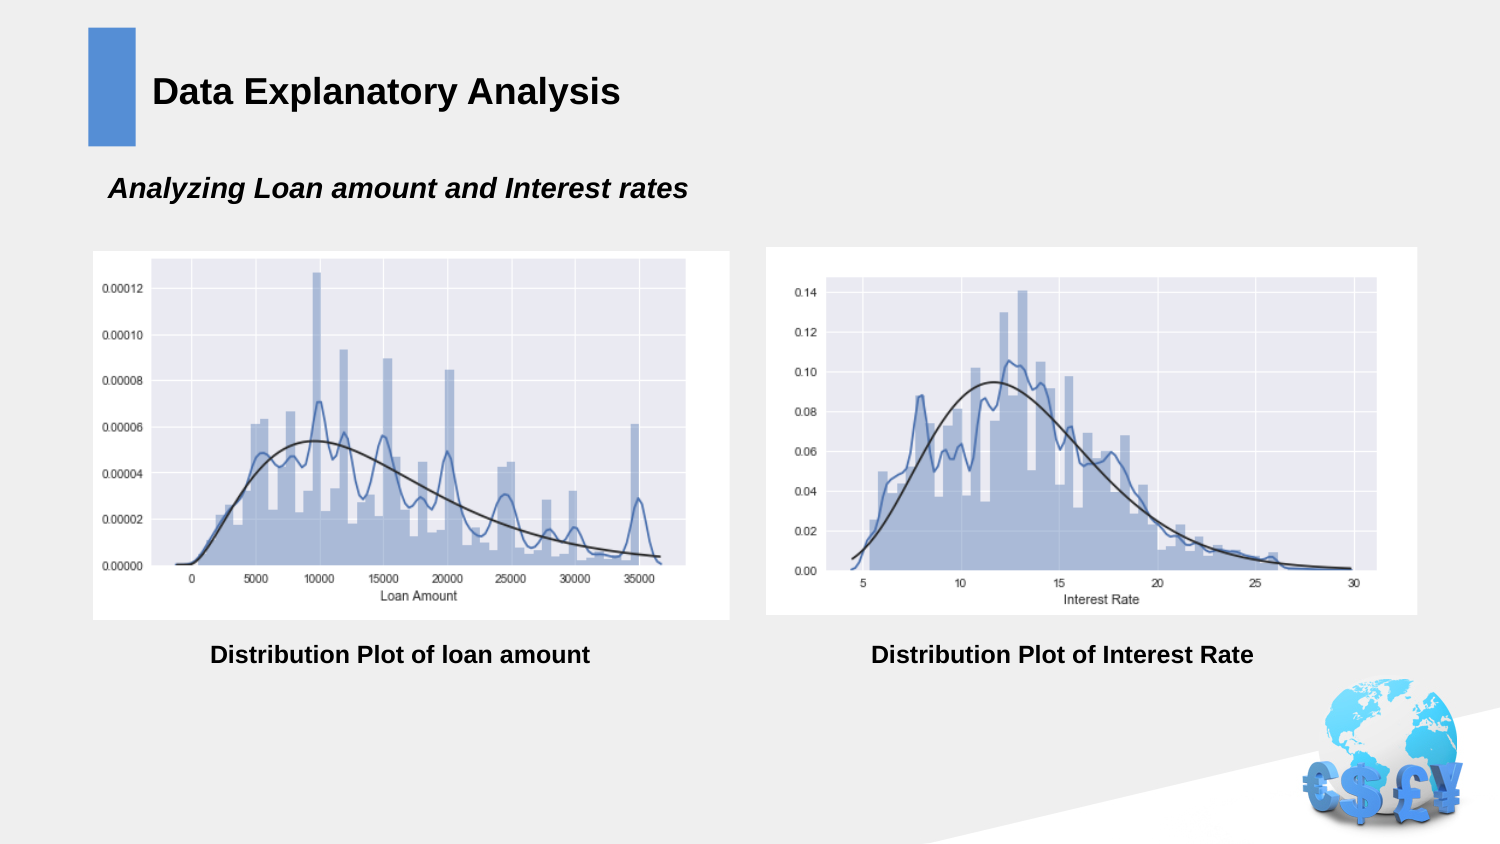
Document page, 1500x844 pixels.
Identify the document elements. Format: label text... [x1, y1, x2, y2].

text_box Analyzing Loan amount and Interest rates [93, 162, 939, 212]
text_box [86, 26, 138, 148]
text_box Distribution Plot of Interest Rate [856, 631, 1289, 677]
picture [0, 0, 1500, 844]
title Data Explanatory Analysis [137, 17, 1500, 163]
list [92, 250, 730, 620]
text_box Distribution Plot of loan amount [195, 631, 628, 677]
